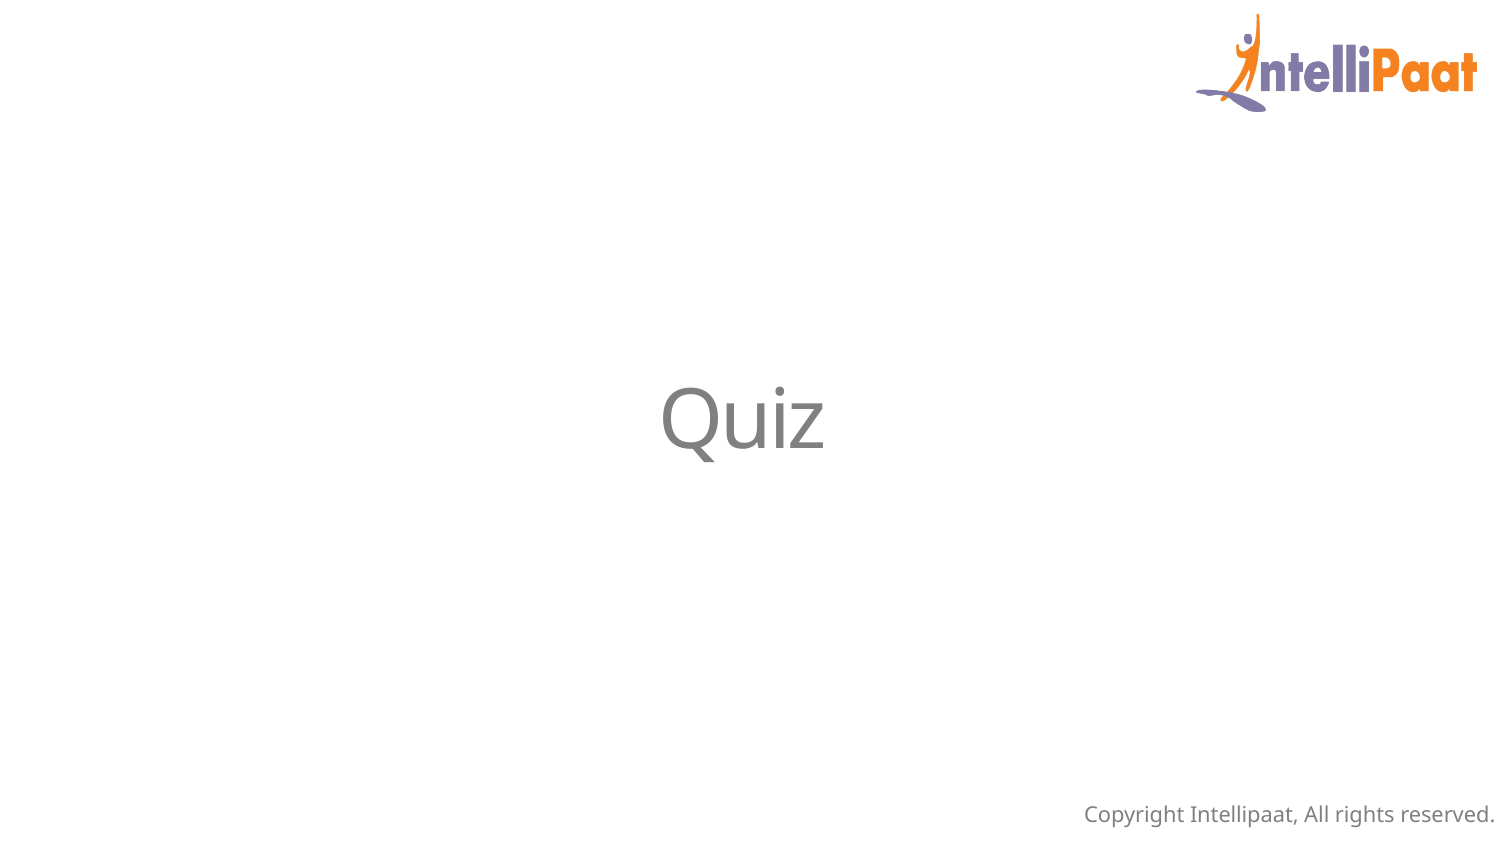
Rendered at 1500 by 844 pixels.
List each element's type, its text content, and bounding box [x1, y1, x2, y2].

picture [1196, 14, 1477, 112]
list Quiz [307, 374, 1193, 470]
